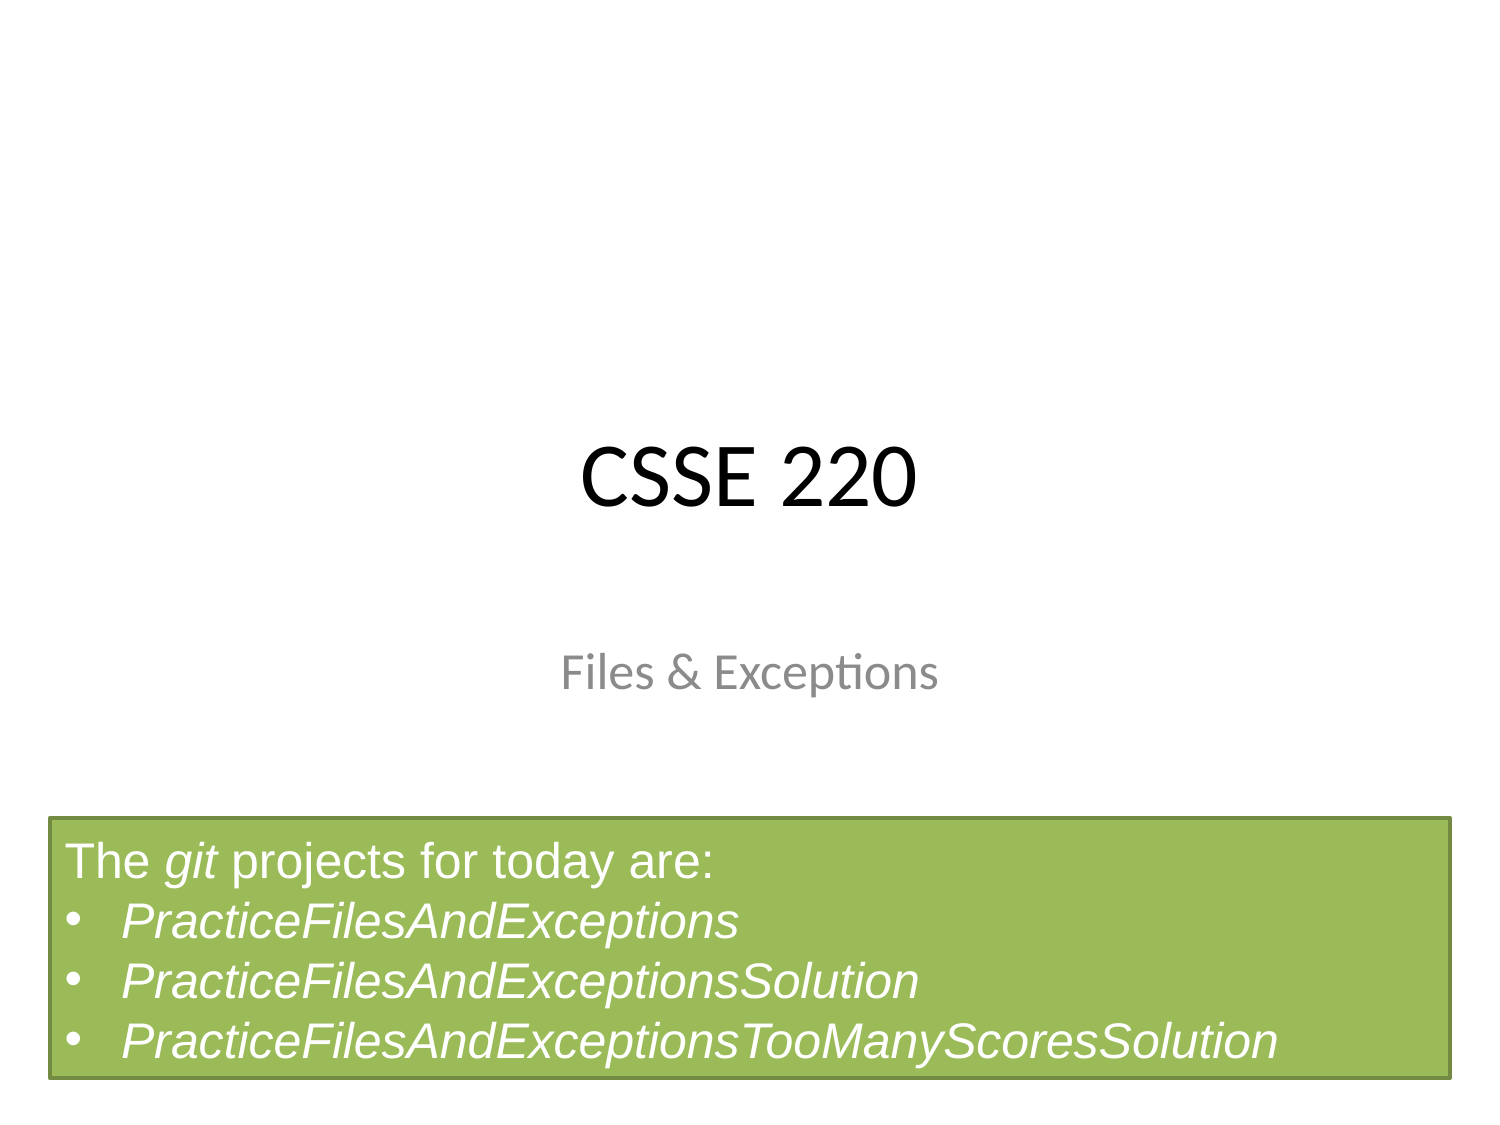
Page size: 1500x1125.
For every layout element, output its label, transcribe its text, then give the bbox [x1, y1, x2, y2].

text_box The git projects for today are: PracticeFilesAndExceptions PracticeFilesAndExceptionsSolution PracticeFilesAndExceptionsTooManyScoresSolution [48, 816, 1452, 1080]
text_box CSSE 220 [112, 349, 1388, 591]
text_box Files & Exceptions [225, 637, 1275, 816]
